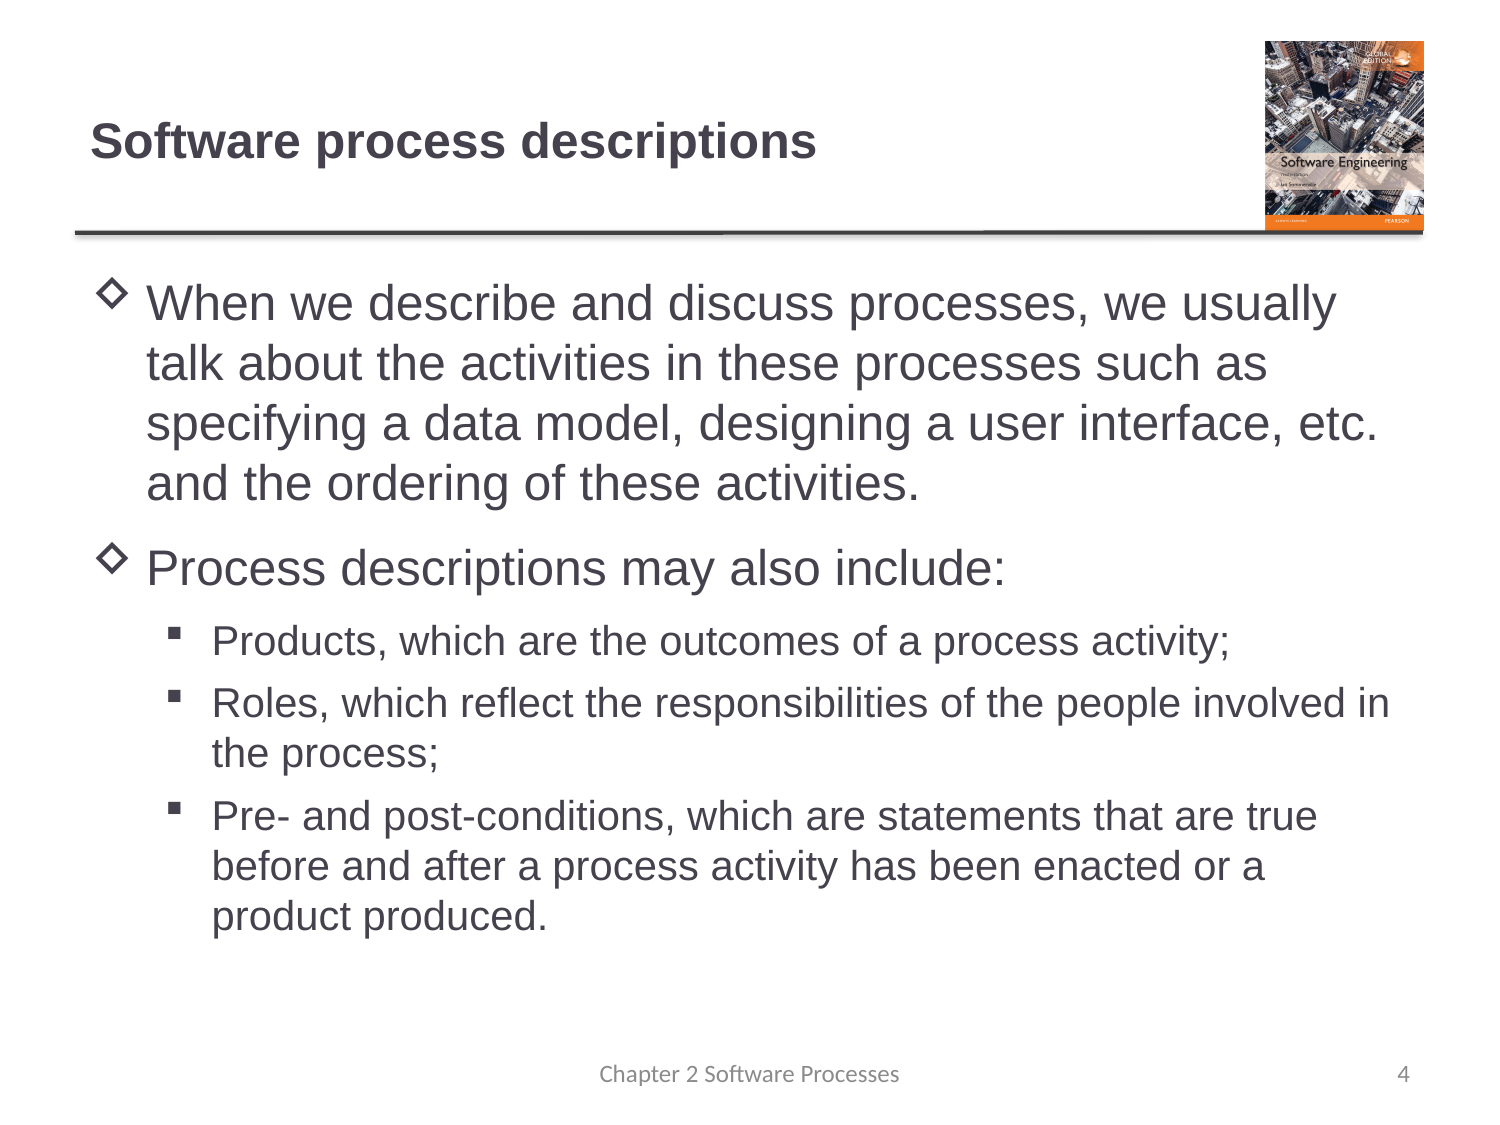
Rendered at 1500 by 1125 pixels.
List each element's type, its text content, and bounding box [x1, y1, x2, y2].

list When we describe and discuss processes, we usually talk about the activities in these processes such as specifying a data model, designing a user interface, etc. and the ordering of these activities. Process descriptions may also include: Products, which are the outcomes of a process activity; Roles, which reflect the responsibilities of the people involved in the process; Pre- and post-conditions, which are statements that are true before and after a process activity has been enacted or a product produced. [75, 262, 1425, 1005]
footer Chapter 2 Software Processes [512, 1042, 988, 1103]
picture [1265, 41, 1424, 231]
title Software process descriptions [74, 44, 1272, 233]
slide_number 4 [1074, 1042, 1425, 1103]
